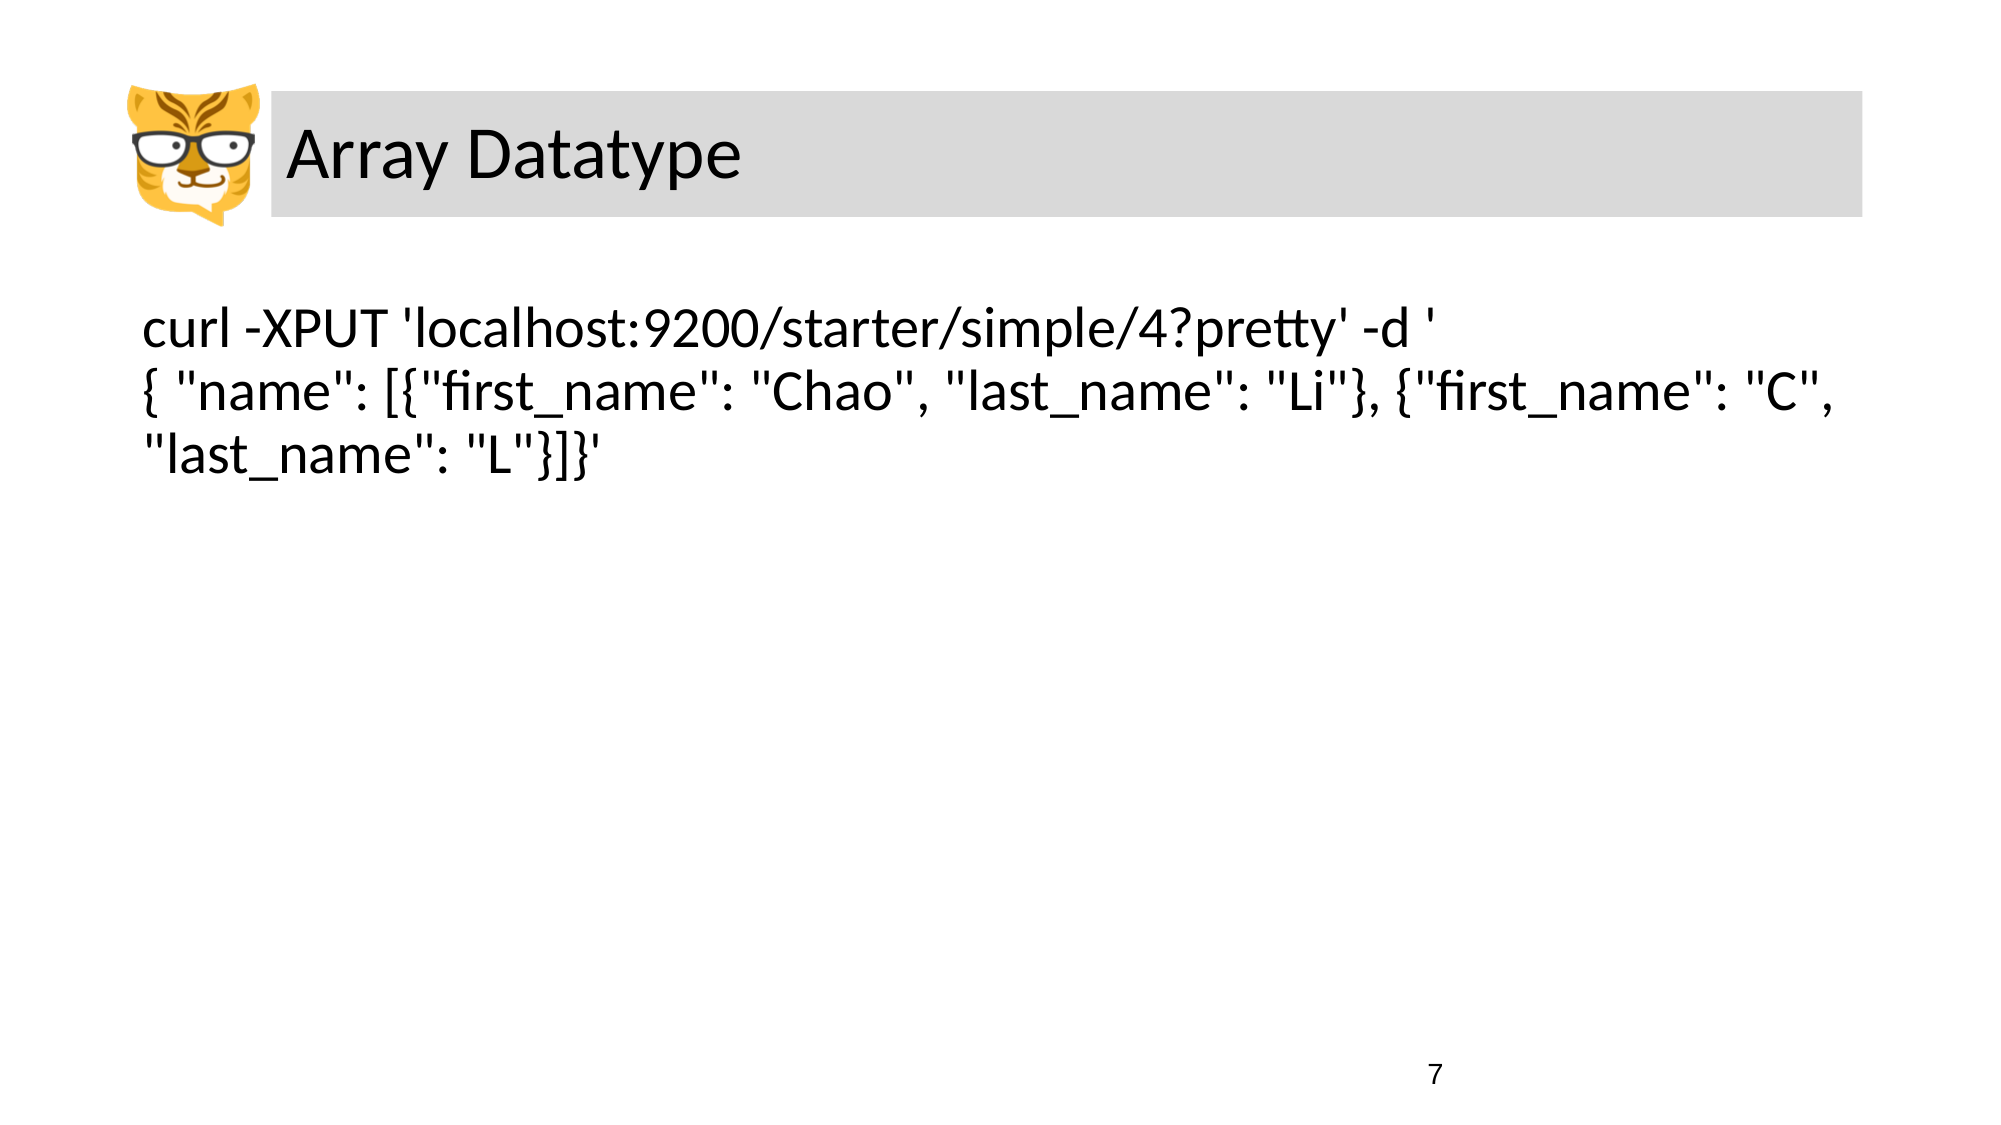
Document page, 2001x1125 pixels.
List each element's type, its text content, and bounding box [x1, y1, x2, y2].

list curl -XPUT 'localhost:9200/starter/simple/4?pretty' -d ' { "name": [{"first_name": "Chao", "last_name": "Li"}, {"first_name": "C", "last_name": "L"}]}' [127, 282, 1853, 996]
title Array Datatype [271, 91, 1863, 217]
slide_number ‹#› [1412, 1042, 1863, 1103]
picture [115, 76, 272, 232]
